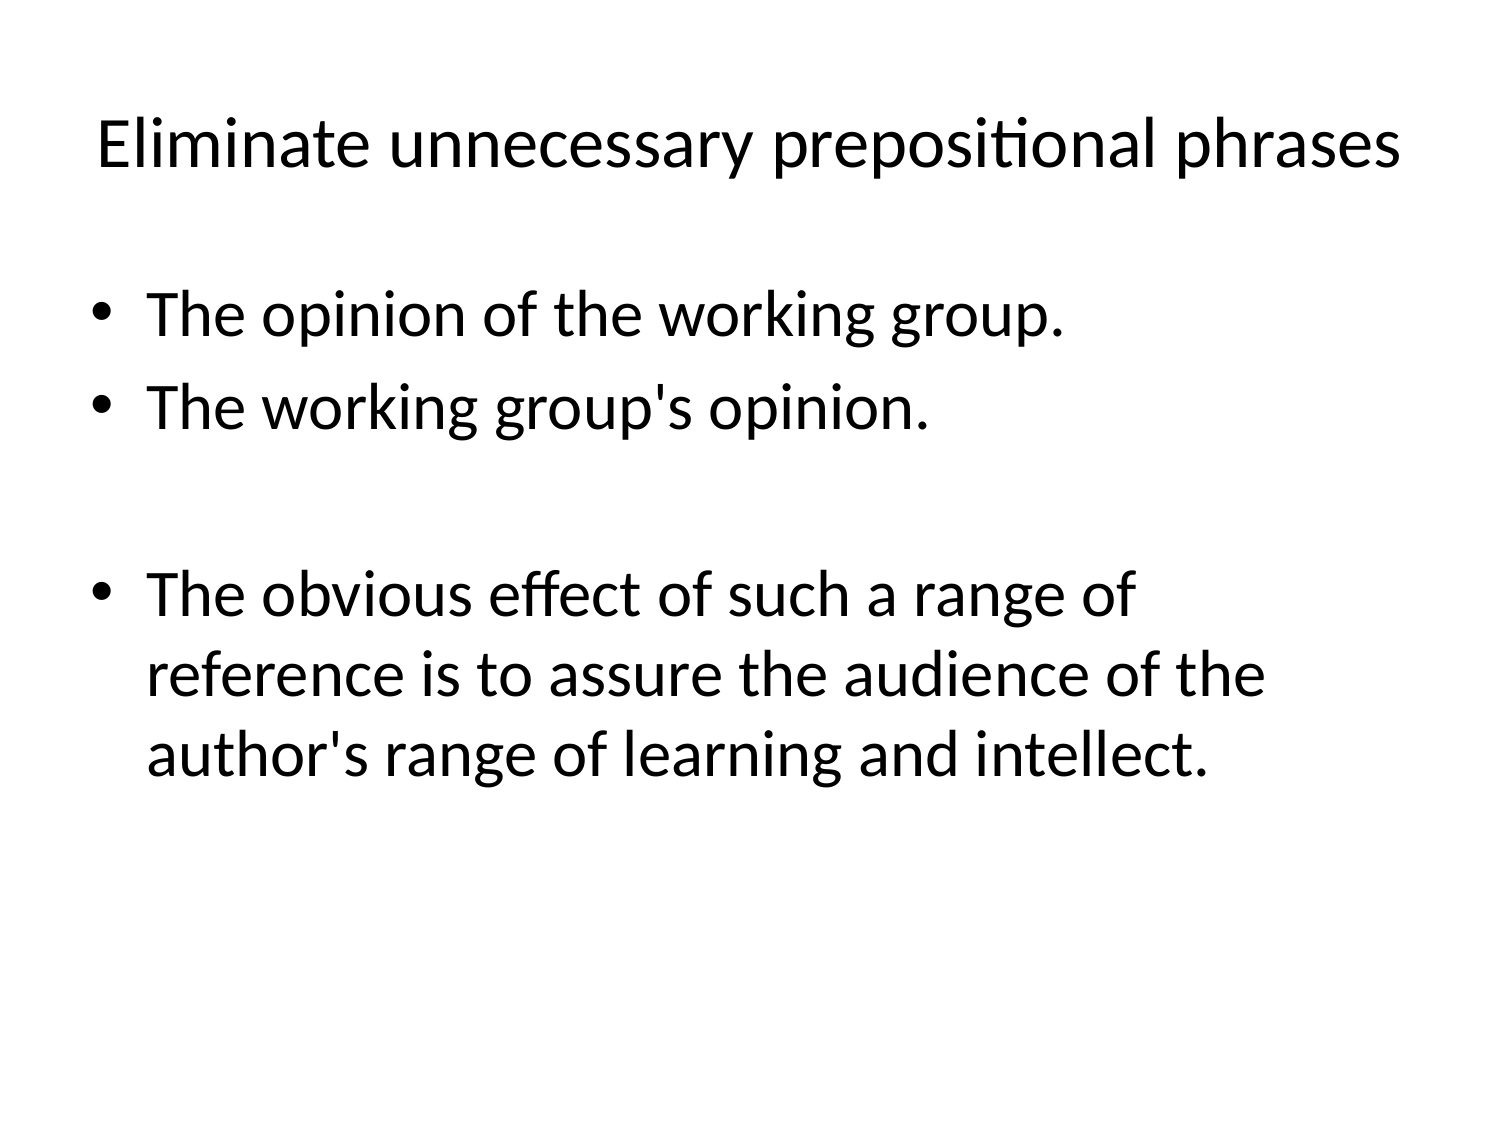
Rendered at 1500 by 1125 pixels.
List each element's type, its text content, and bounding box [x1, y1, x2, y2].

title Eliminate unnecessary prepositional phrases [75, 45, 1425, 233]
list The opinion of the working group. The working group's opinion. The obvious effect of such a range of reference is to assure the audience of the author's range of learning and intellect. [75, 262, 1425, 1005]
